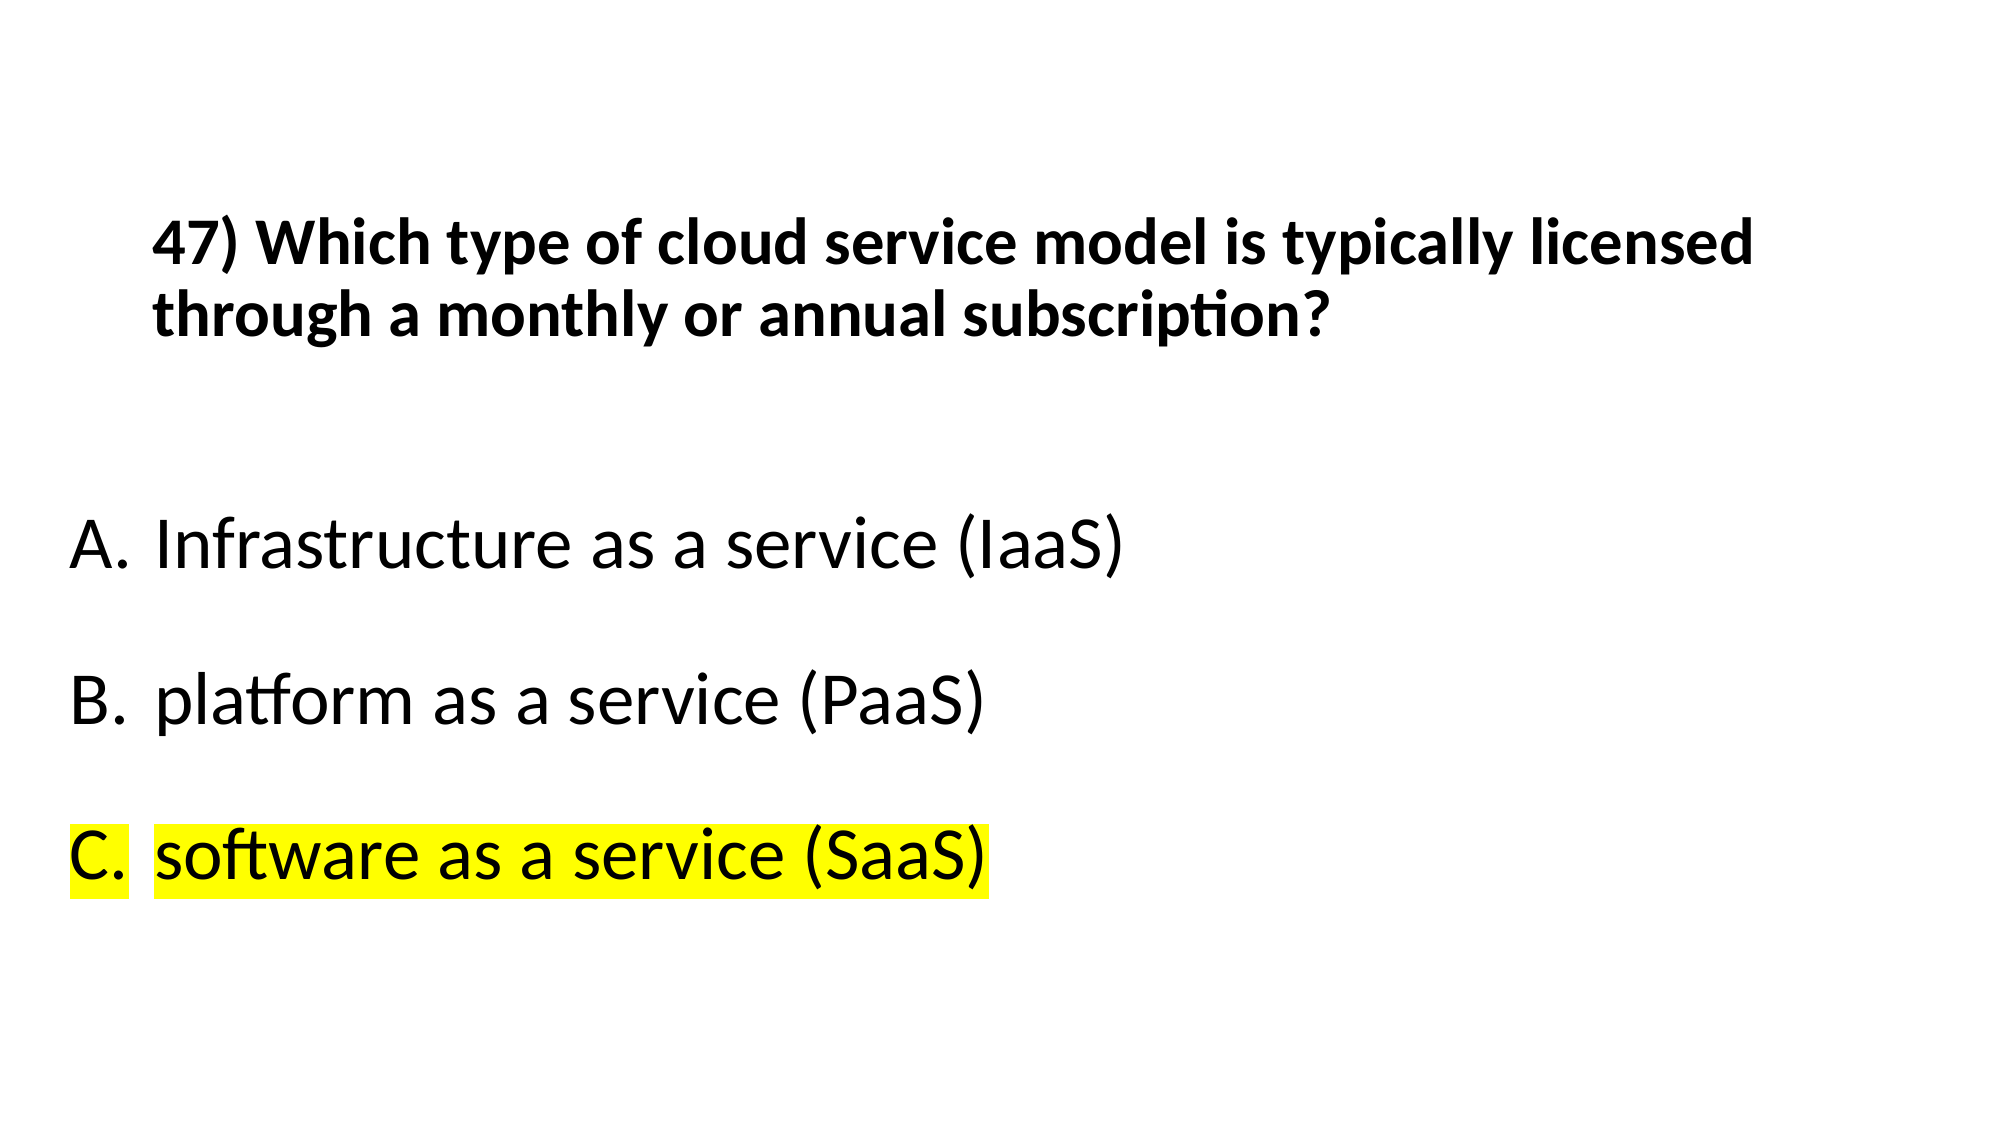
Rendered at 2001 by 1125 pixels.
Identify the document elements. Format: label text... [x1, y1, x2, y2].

title 47) Which type of cloud service model is typically licensed through a monthly or annual subscription? [137, 59, 1863, 440]
list Infrastructure as a service (IaaS) platform as a service (PaaS) software as a service (SaaS) [54, 440, 1933, 1014]
